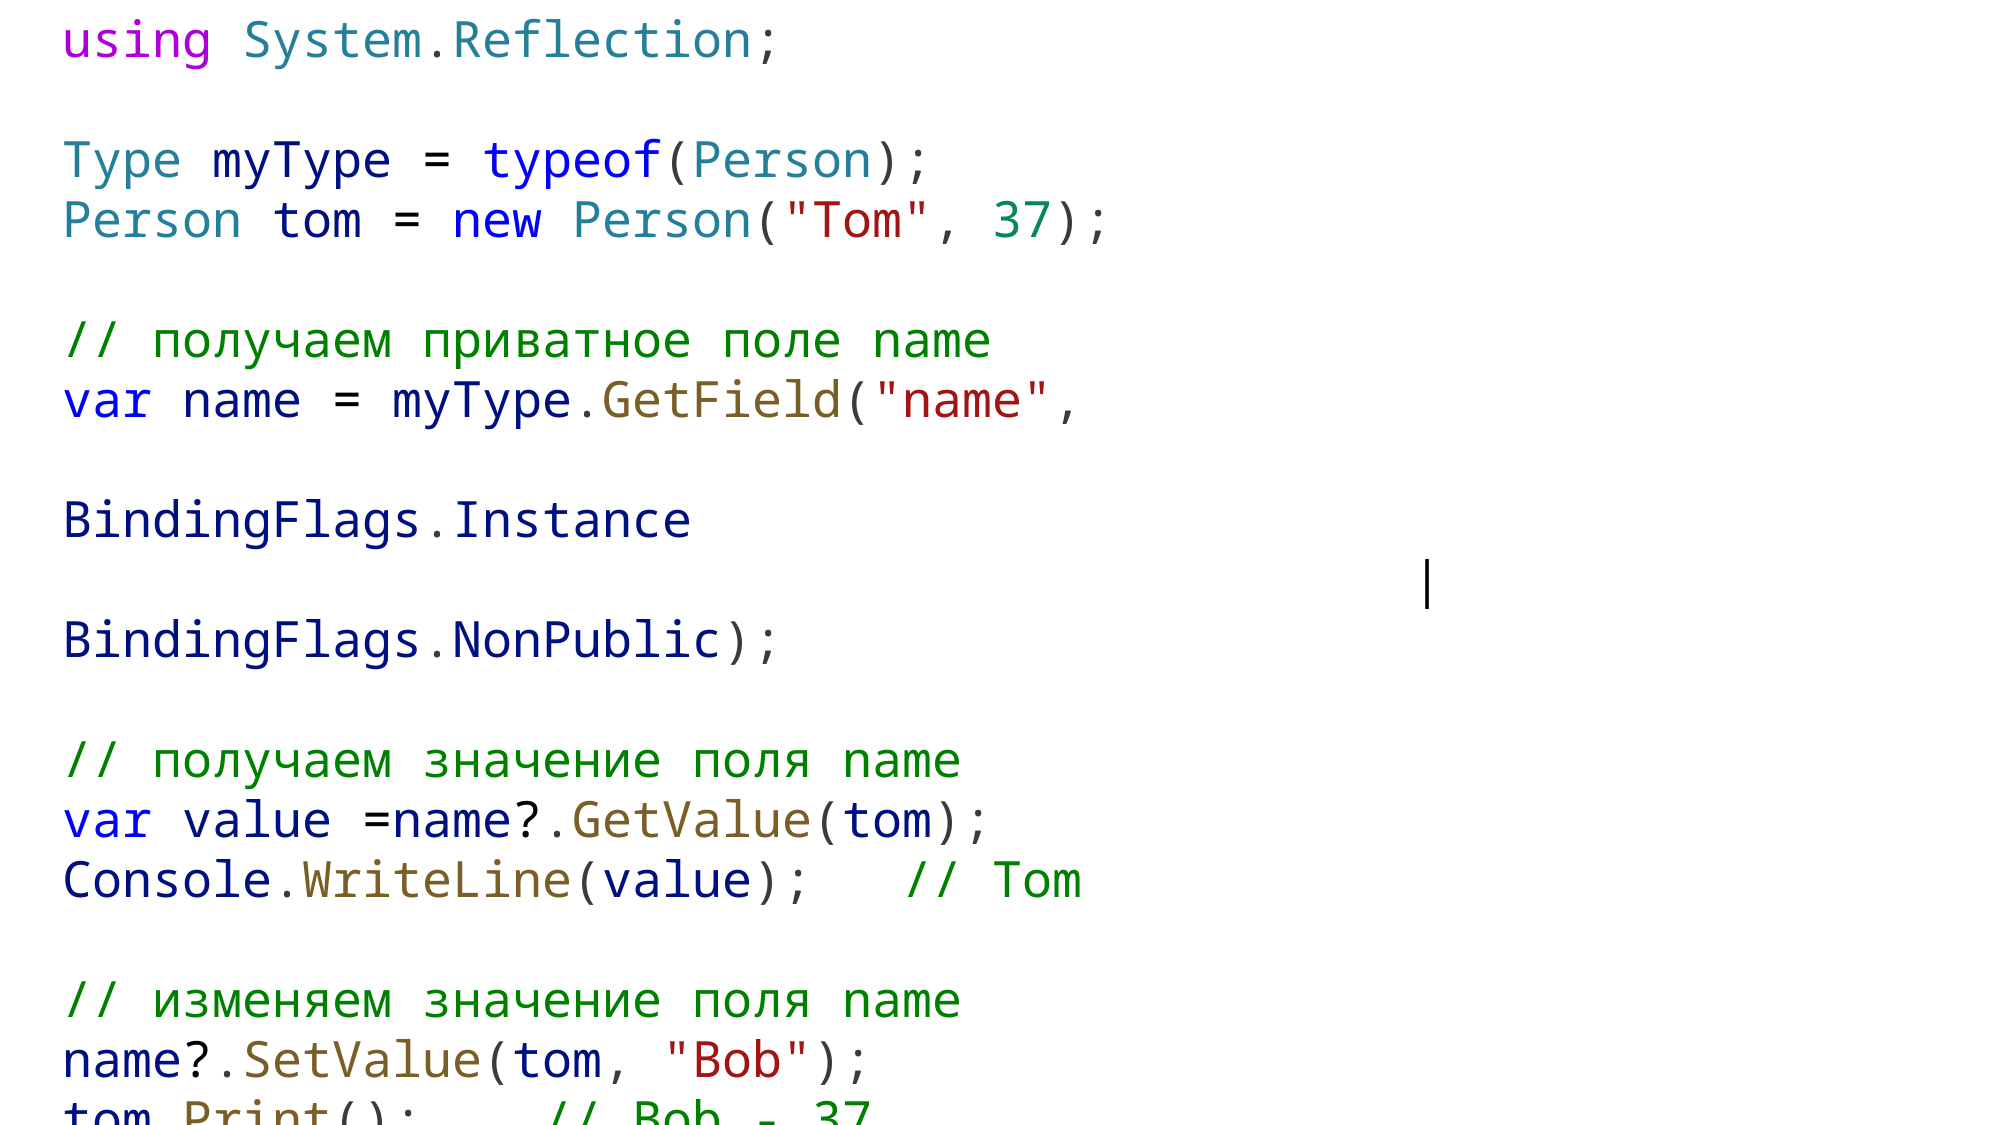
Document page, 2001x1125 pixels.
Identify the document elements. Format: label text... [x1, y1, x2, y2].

text_box using System.Reflection; Type myType = typeof(Person); Person tom = new Person("Tom", 37); // получаем приватное поле name var name = myType.GetField("name", BindingFlags.Instance | BindingFlags.NonPublic); // получаем значение поля name var value =name?.GetValue(tom); Console.WriteLine(value); // Tom // изменяем значение поля name name?.SetValue(tom, "Bob"); tom.Print(); // Bob - 37 [47, 0, 2000, 1125]
